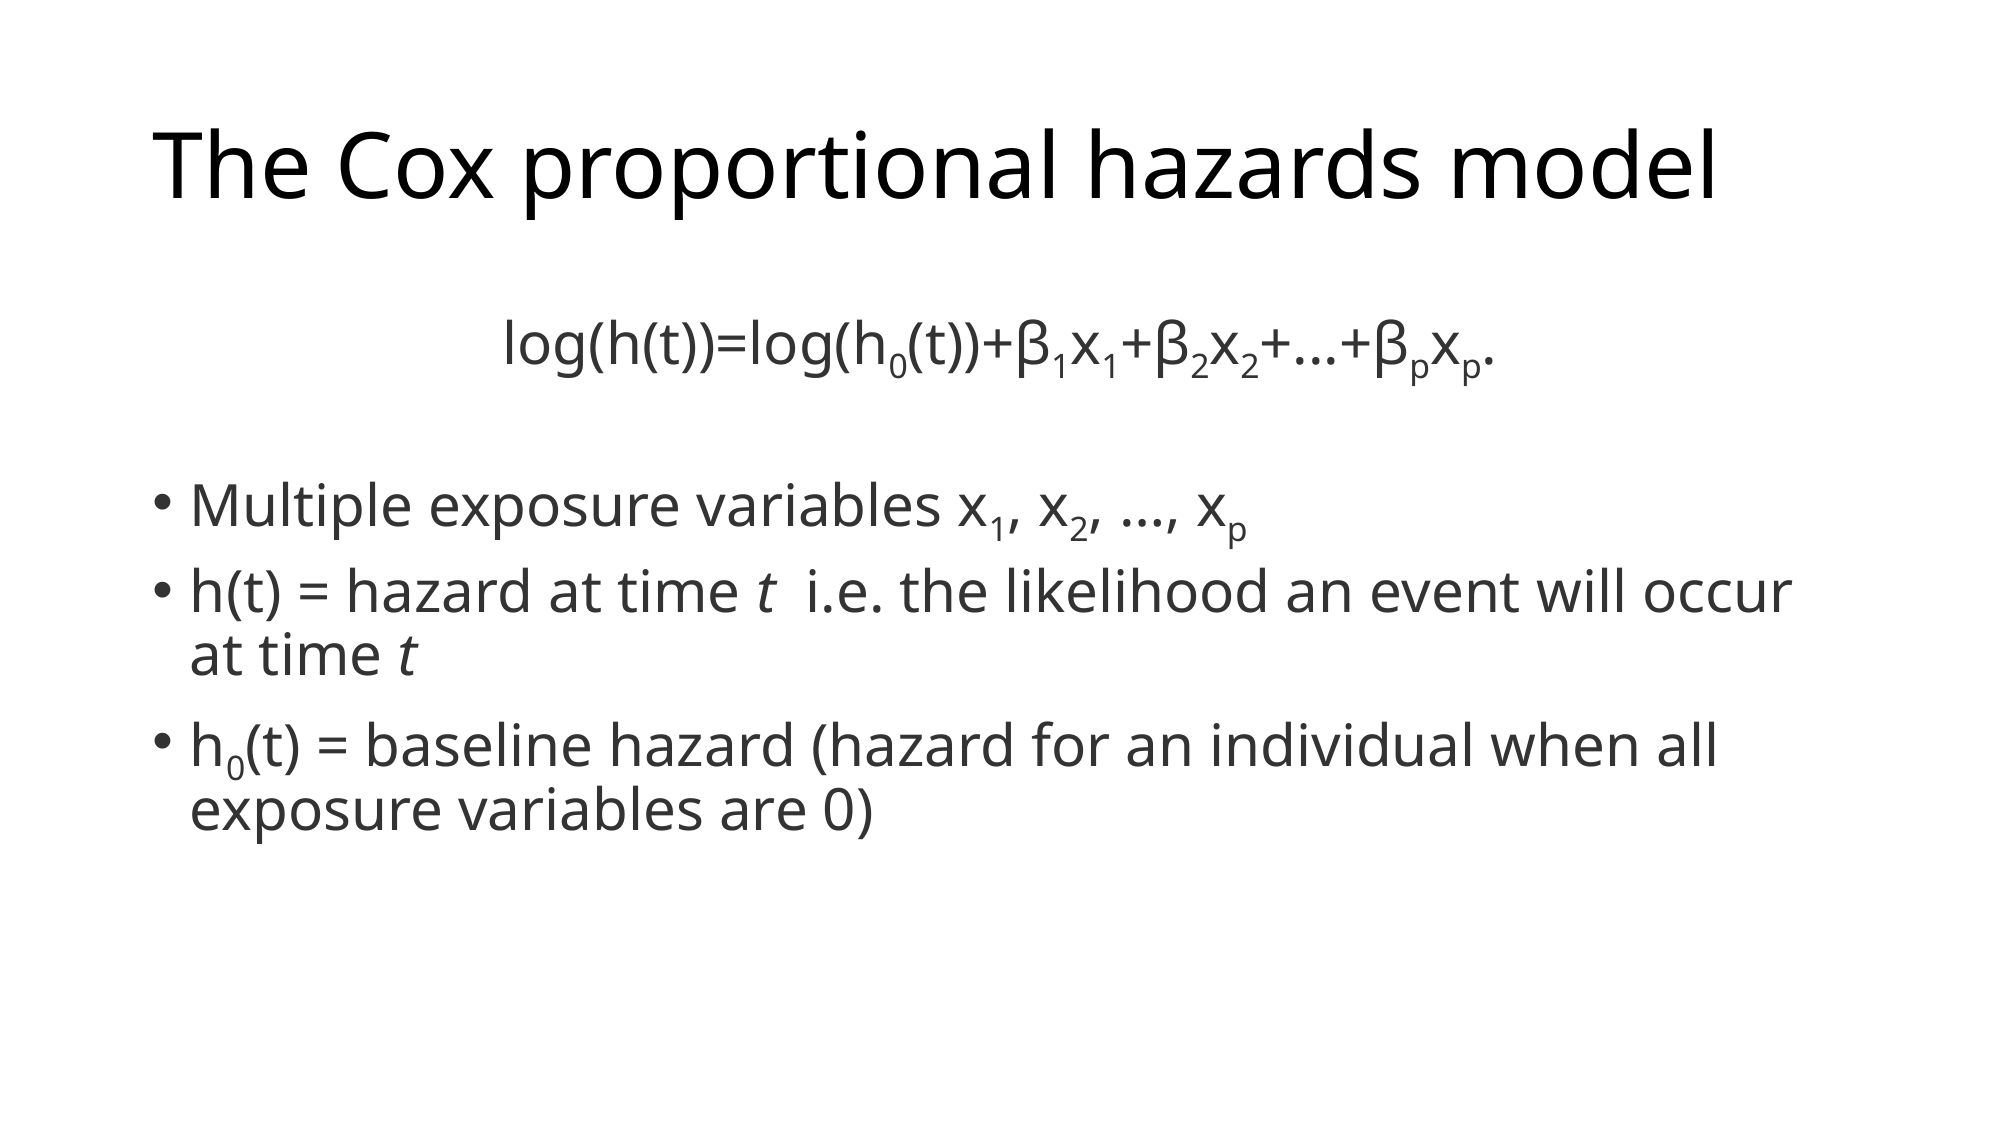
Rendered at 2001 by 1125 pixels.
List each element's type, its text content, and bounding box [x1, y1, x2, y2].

title The Cox proportional hazards model [137, 59, 1863, 278]
list log(h(t))=log(h0(t))+β1x1+β2x2+...+βpxp. Multiple exposure variables x1, x2, …, xp h(t) = hazard at time t i.e. the likelihood an event will occur at time t h0(t) = baseline hazard (hazard for an individual when all exposure variables are 0) [137, 299, 1863, 1014]
